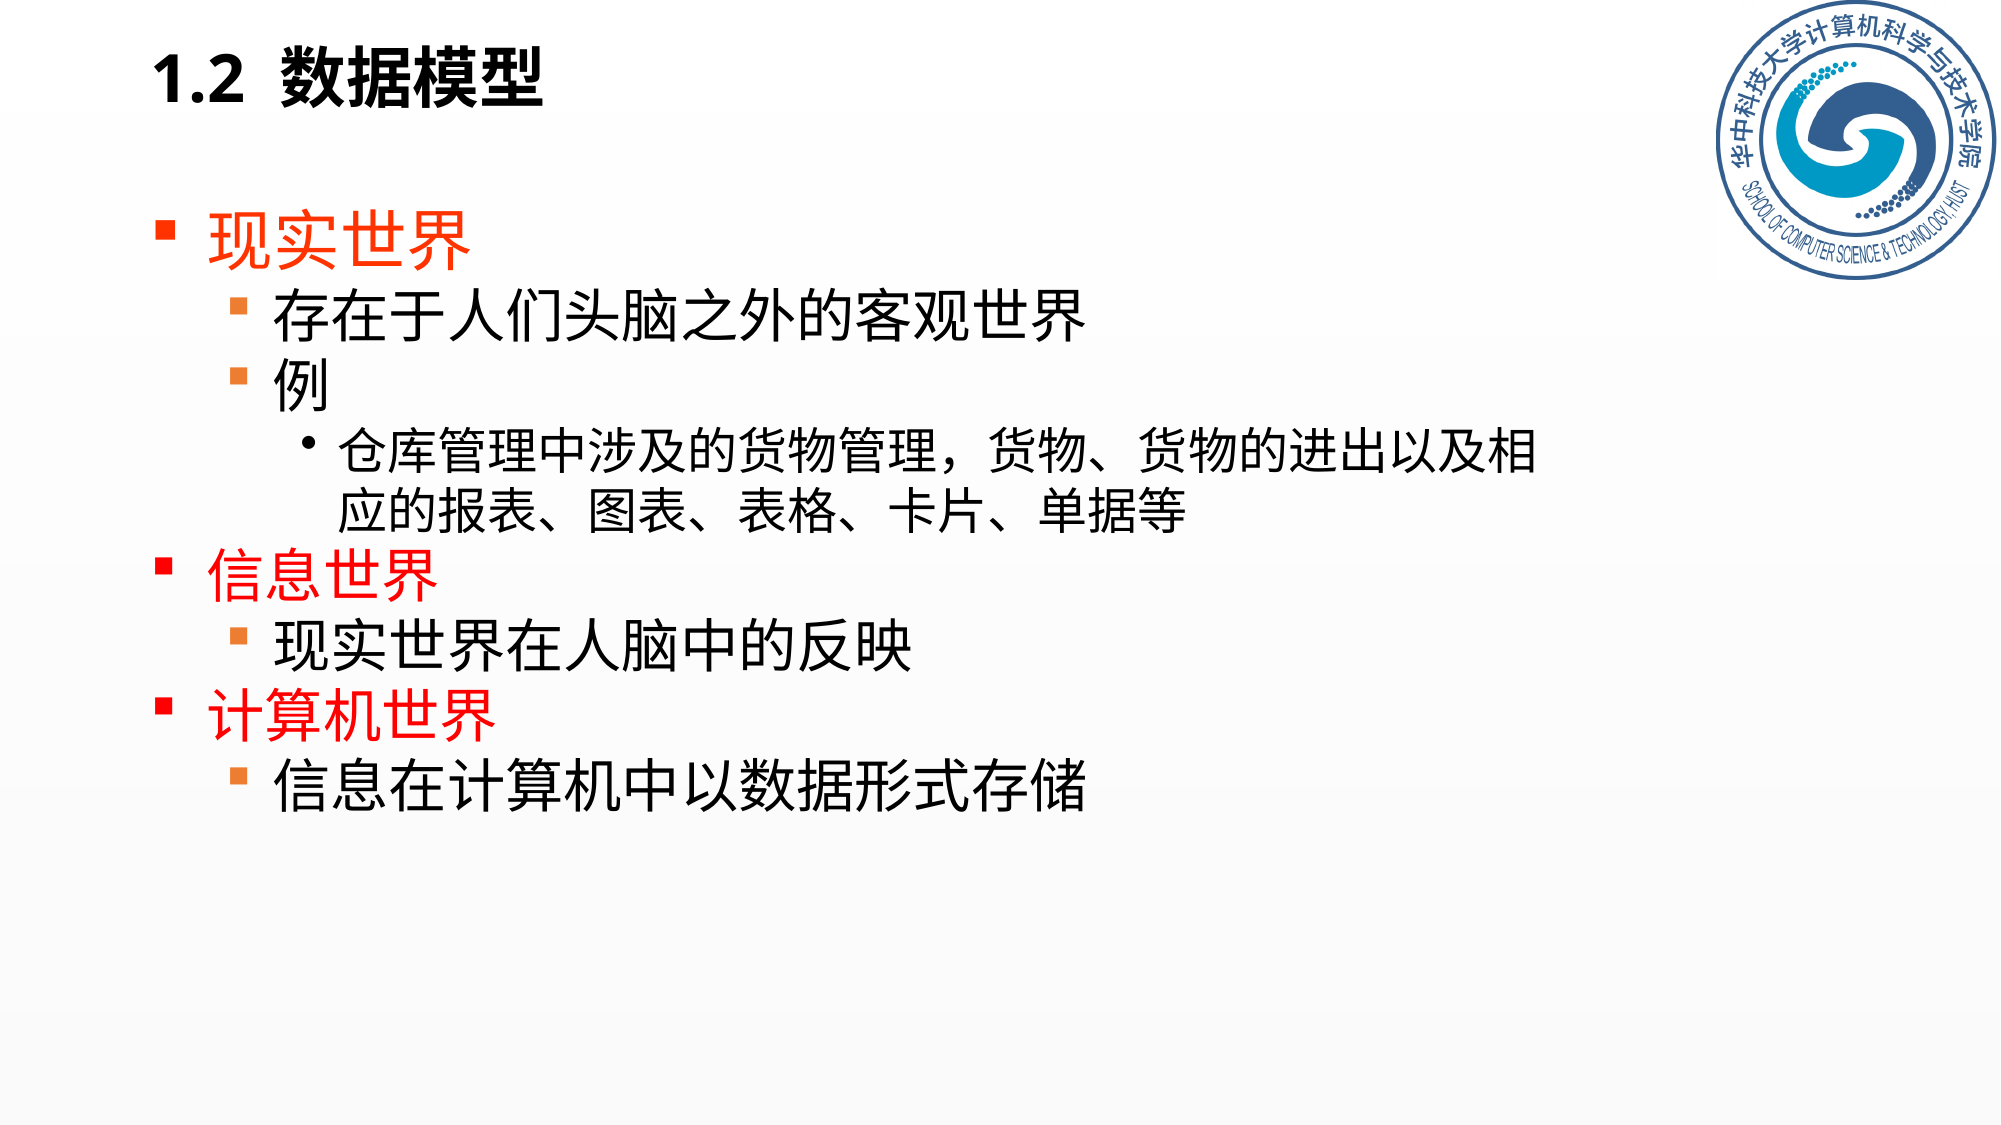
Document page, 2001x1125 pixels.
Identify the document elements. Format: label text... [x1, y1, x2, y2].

picture [1716, 0, 1999, 280]
text_box 1.2 数据模型 [135, 36, 949, 125]
text_box 现实世界 存在于人们头脑之外的客观世界 例 仓库管理中涉及的货物管理，货物、货物的进出以及相应的报表、图表、表格、卡片、单据等 信息世界 现实世界在人脑中的反映 计算机世界 信息在计算机中以数据形式存储 [135, 191, 1555, 980]
